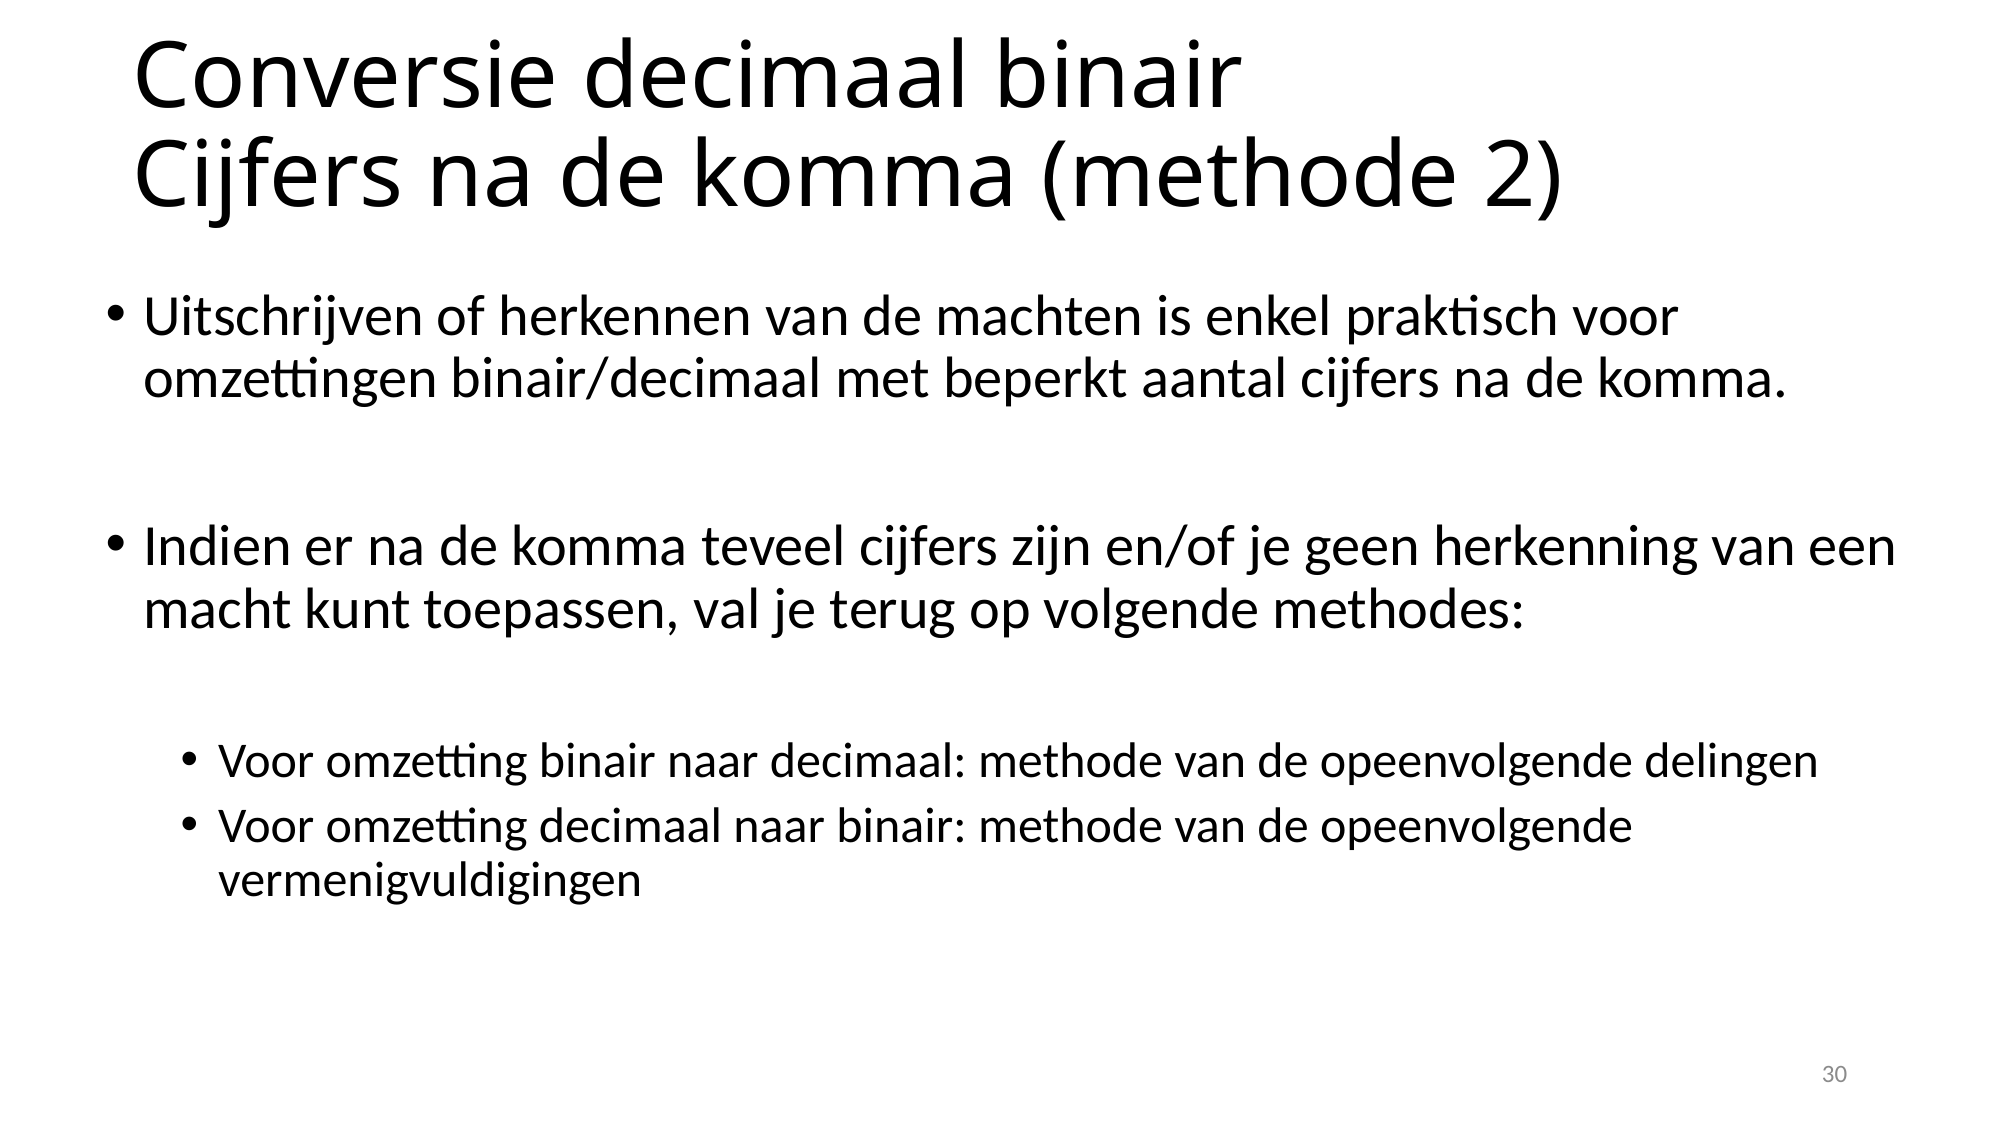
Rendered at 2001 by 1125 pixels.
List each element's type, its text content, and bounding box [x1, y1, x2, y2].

slide_number 30 [1412, 1042, 1863, 1103]
list Uitschrijven of herkennen van de machten is enkel praktisch voor omzettingen binair/decimaal met beperkt aantal cijfers na de komma. Indien er na de komma teveel cijfers zijn en/of je geen herkenning van een macht kunt toepassen, val je terug op volgende methodes: Voor omzetting binair naar decimaal: methode van de opeenvolgende delingen Voor omzetting decimaal naar binair: methode van de opeenvolgende vermenigvuldigingen [90, 277, 1949, 1125]
title Conversie decimaal binair Cijfers na de komma (methode 2) [117, 18, 1843, 236]
